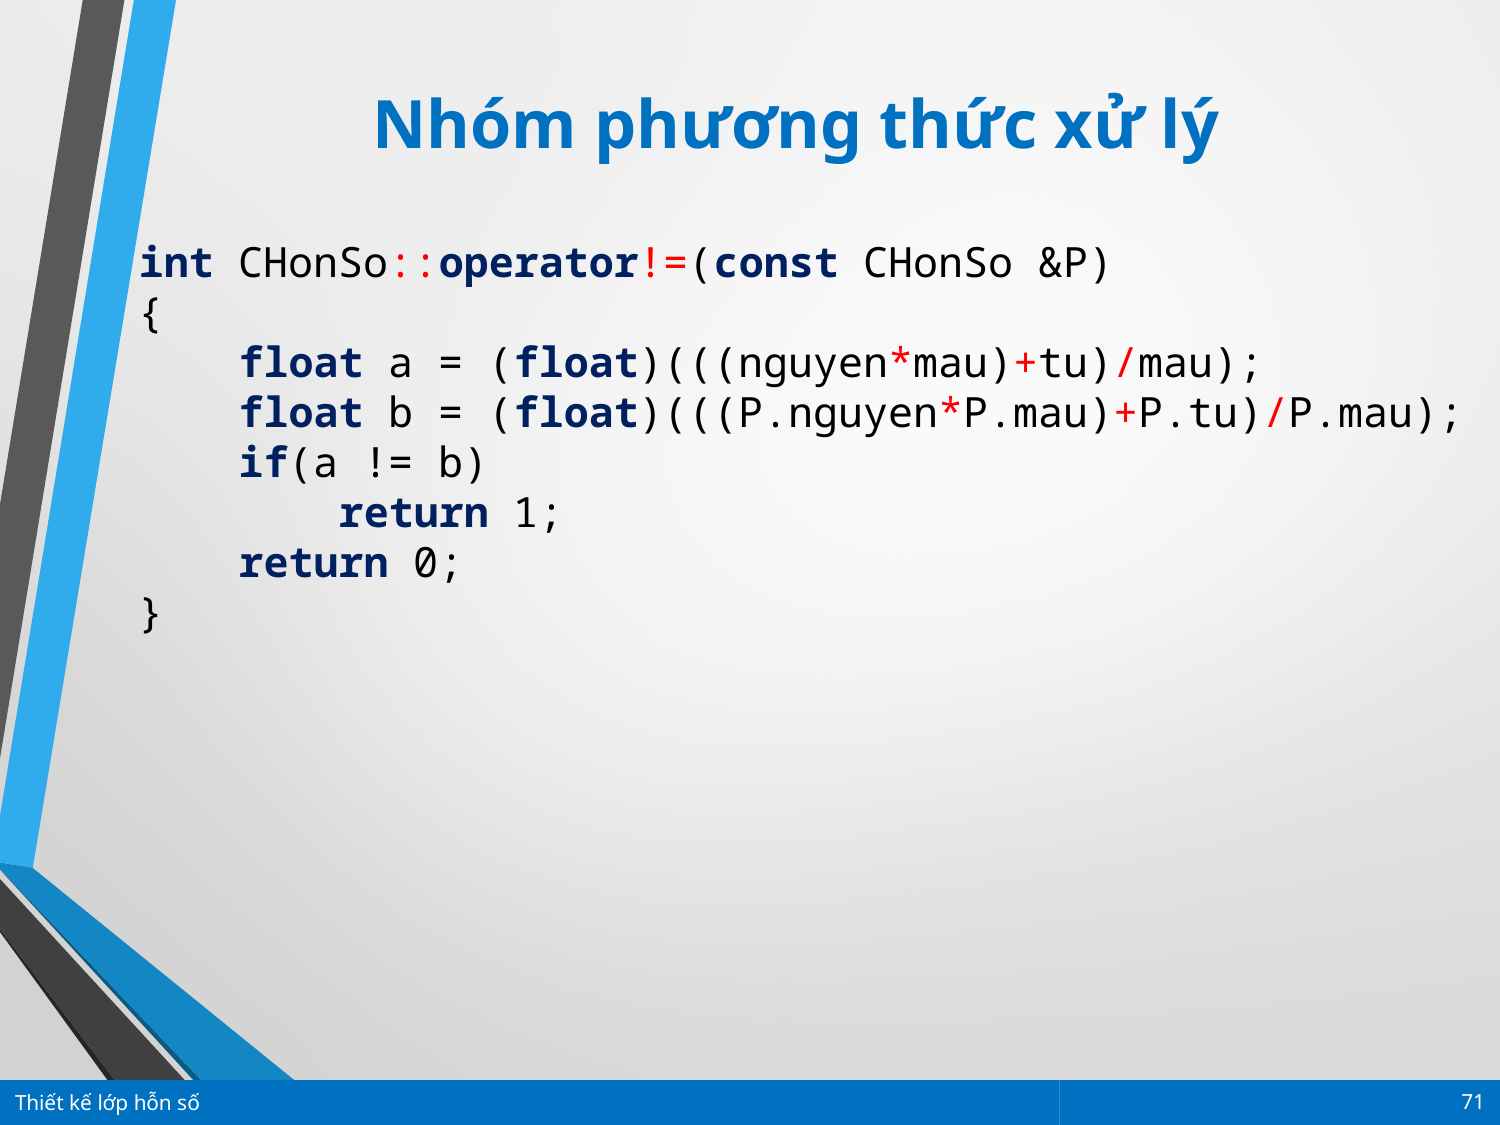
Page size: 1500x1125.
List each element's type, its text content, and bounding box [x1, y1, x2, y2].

text_box int CHonSo::operator!=(const CHonSo &P) { float a = (float)(((nguyen*mau)+tu)/mau); float b = (float)(((P.nguyen*P.mau)+P.tu)/P.mau); if(a != b) return 1; return 0; } [123, 228, 1500, 643]
slide_number 71 [1059, 1080, 1500, 1125]
text_box Nhóm phương thức xử lý [123, 74, 1469, 169]
footer Thiết kế lớp hỗn số [0, 1080, 1059, 1125]
